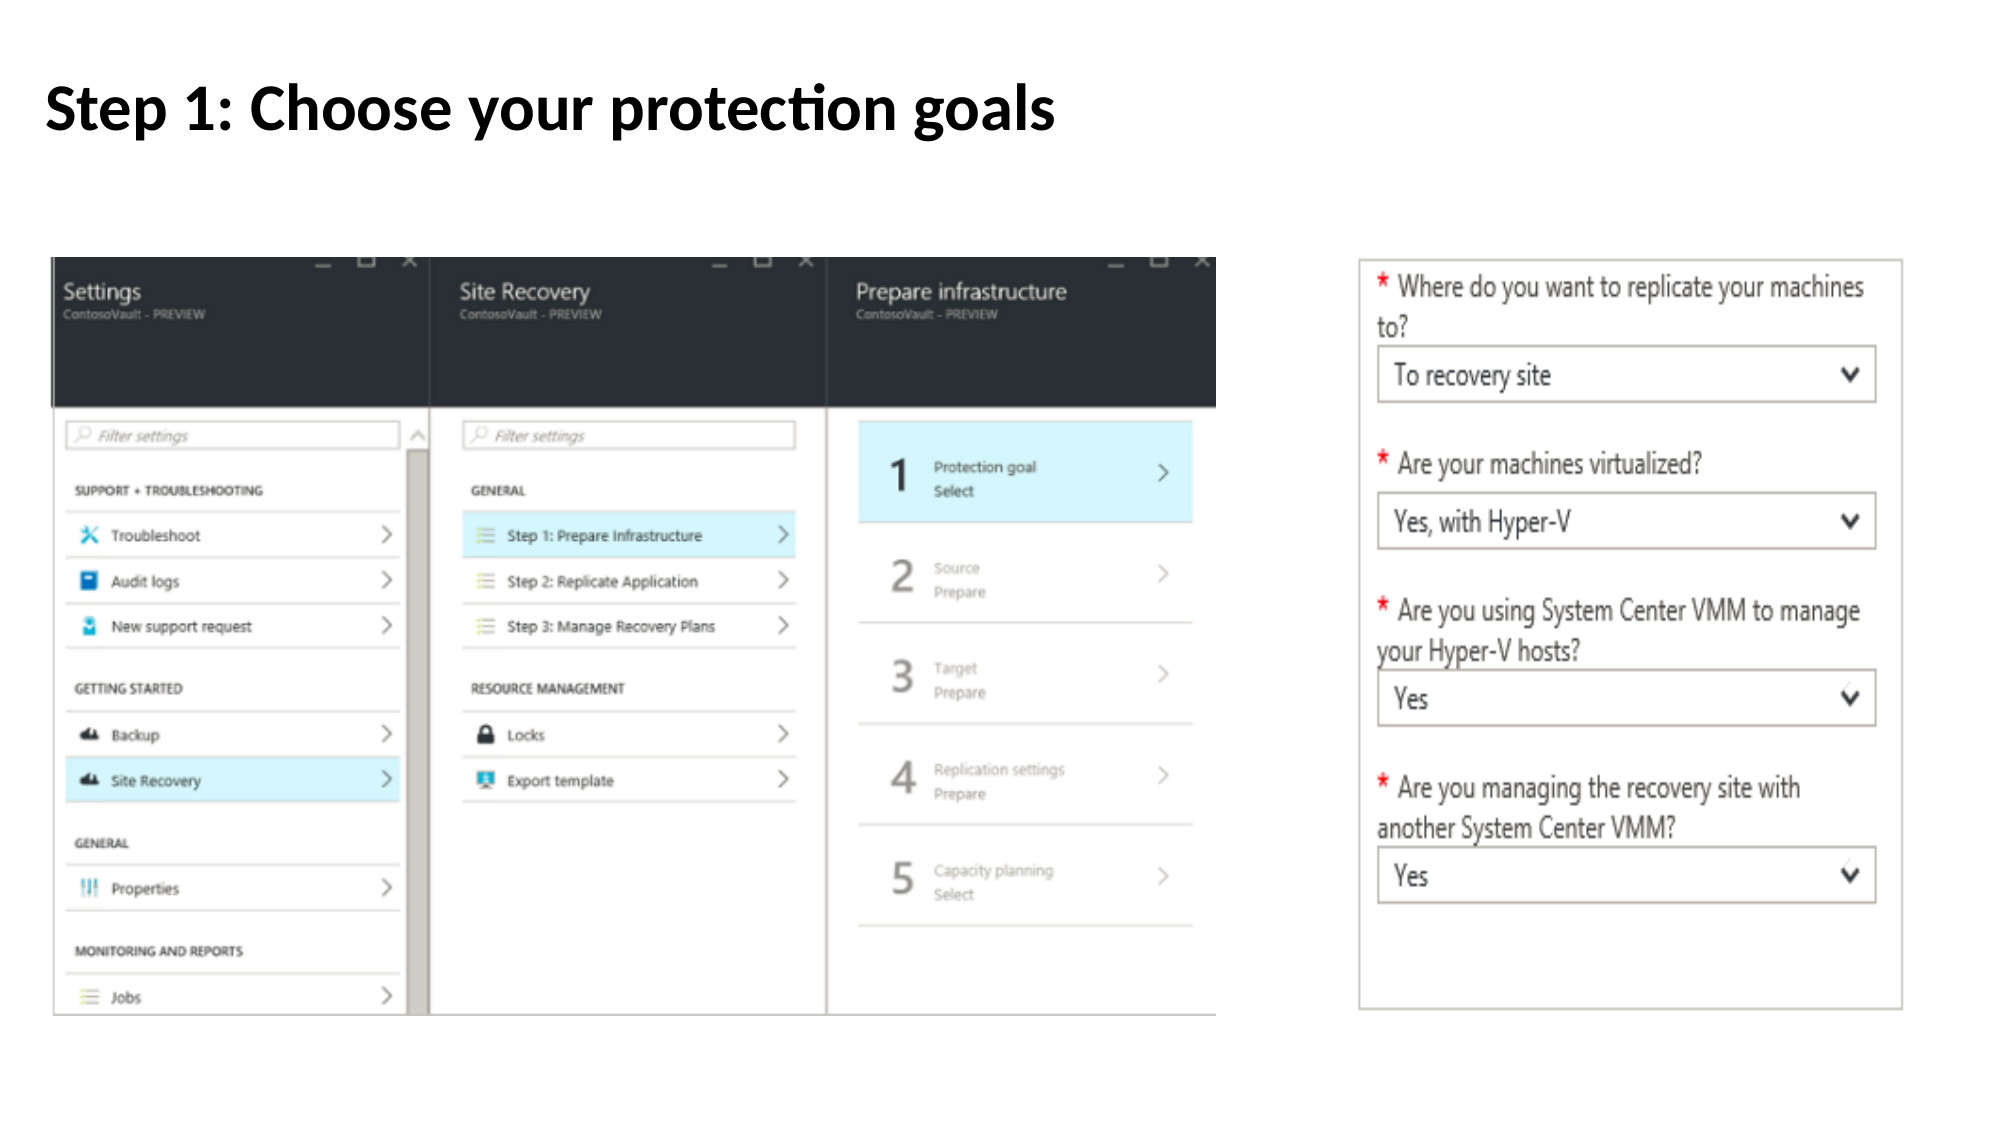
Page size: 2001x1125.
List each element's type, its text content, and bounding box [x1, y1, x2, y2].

picture [1357, 257, 1911, 1016]
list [46, 257, 1216, 1016]
title Step 1: Choose your protection goals [30, 0, 1755, 218]
